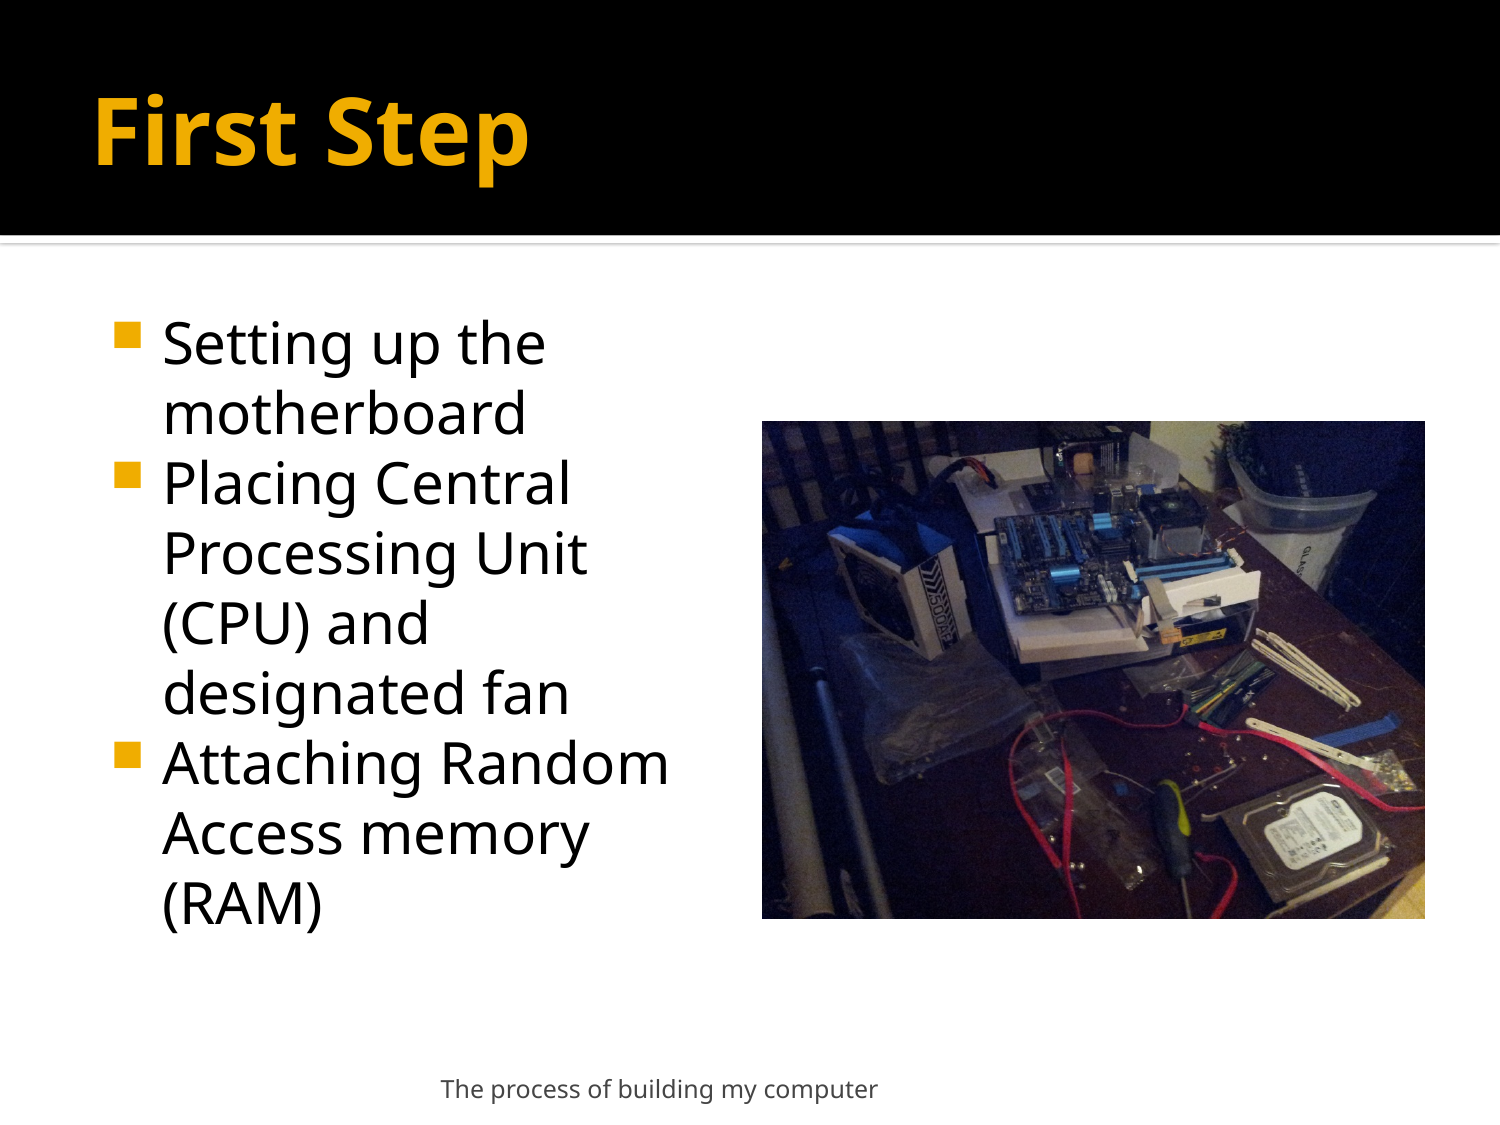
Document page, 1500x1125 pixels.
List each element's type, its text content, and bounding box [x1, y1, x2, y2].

title First Step [75, 24, 1425, 231]
list Setting up the motherboard Placing Central Processing Unit (CPU) and designated fan Attaching Random Access memory (RAM) [75, 291, 738, 1050]
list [762, 421, 1425, 919]
footer The process of building my computer [433, 1062, 1337, 1108]
